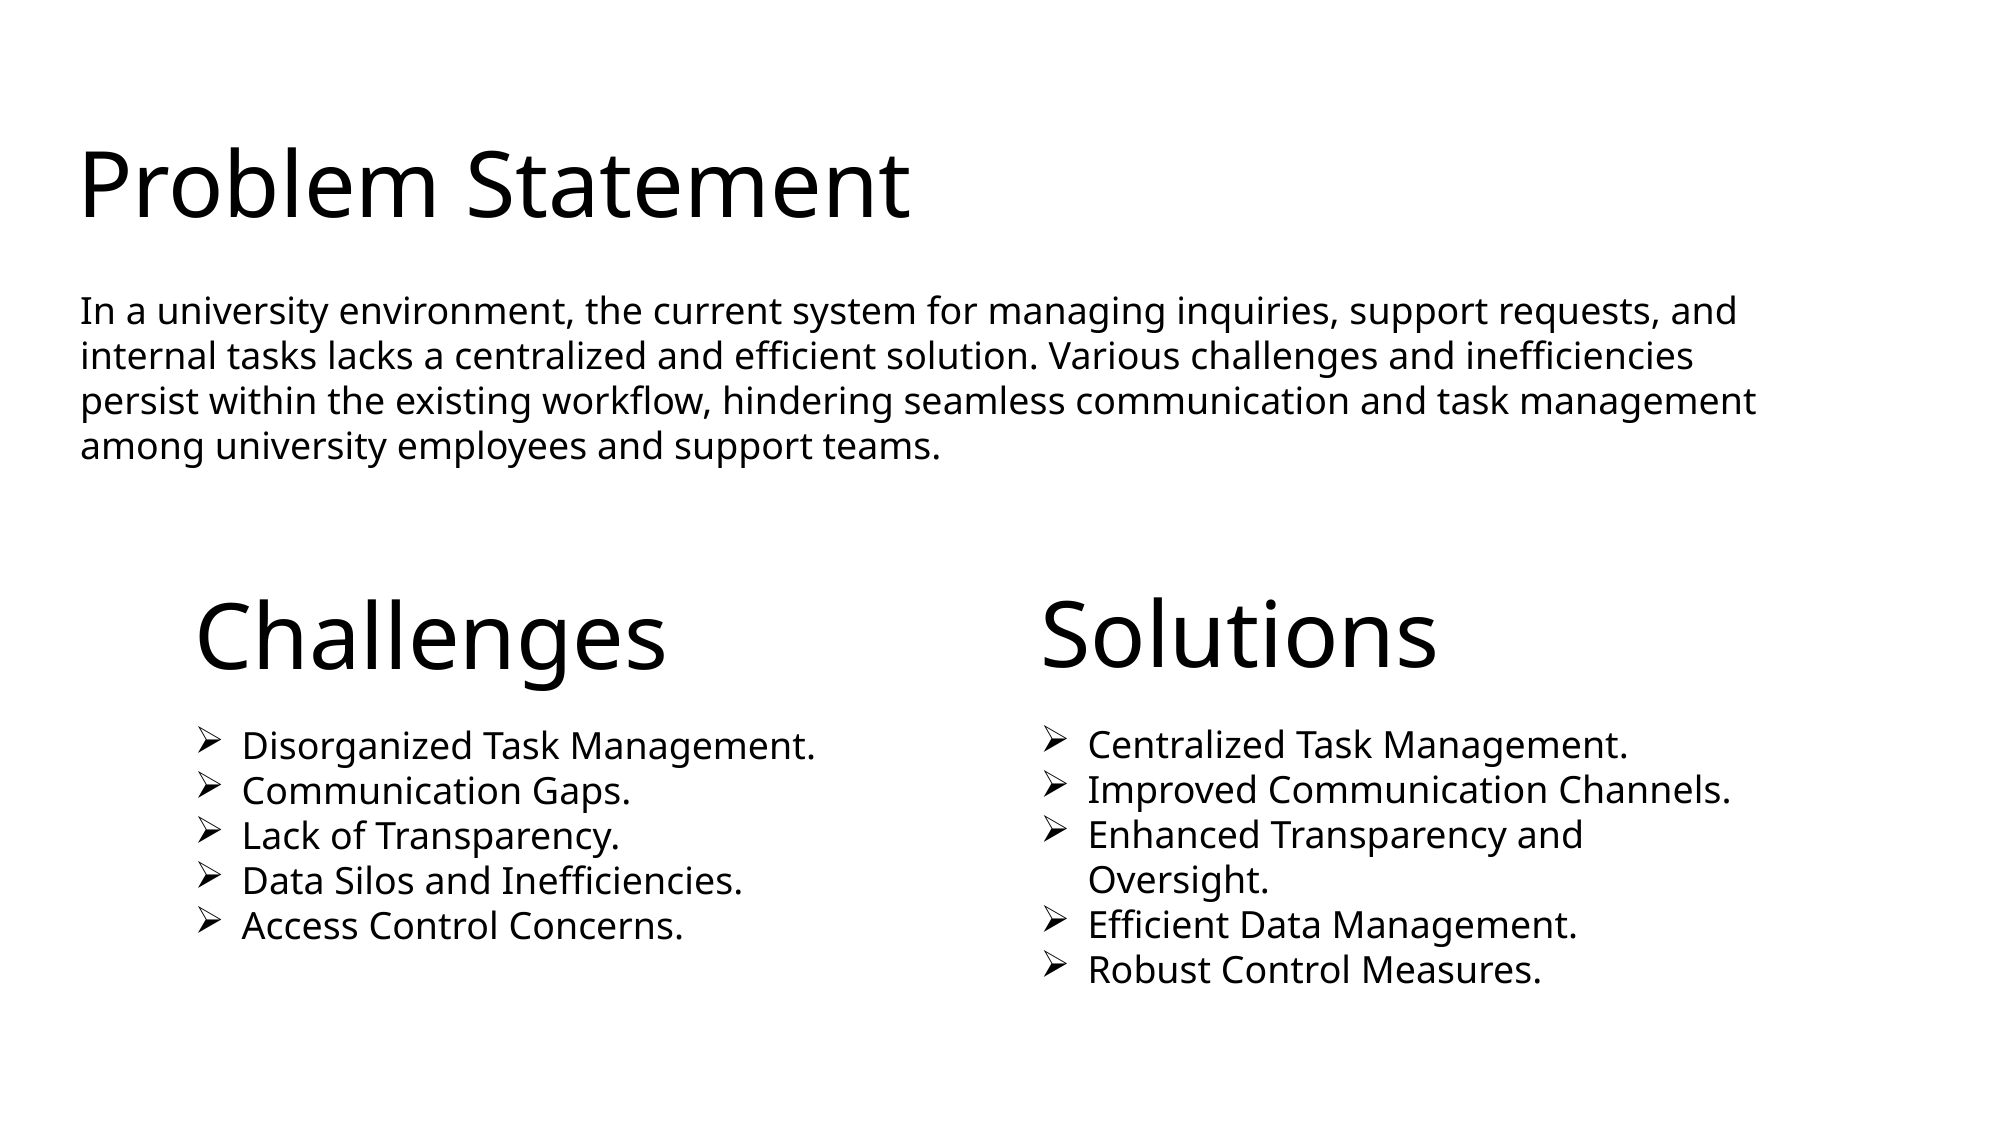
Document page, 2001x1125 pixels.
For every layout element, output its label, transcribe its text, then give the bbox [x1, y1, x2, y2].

text_box In a university environment, the current system for managing inquiries, support requests, and internal tasks lacks a centralized and efficient solution. Various challenges and inefficiencies persist within the existing workflow, hindering seamless communication and task management among university employees and support teams. [65, 279, 1788, 475]
text_box Solutions Centralized Task Management. Improved Communication Channels. Enhanced Transparency and Oversight. Efficient Data Management. Robust Control Measures. [1025, 568, 1755, 999]
title Problem Statement [62, 97, 1788, 279]
text_box Challenges Disorganized Task Management. Communication Gaps. Lack of Transparency. Data Silos and Inefficiencies. Access Control Concerns. [180, 570, 865, 955]
